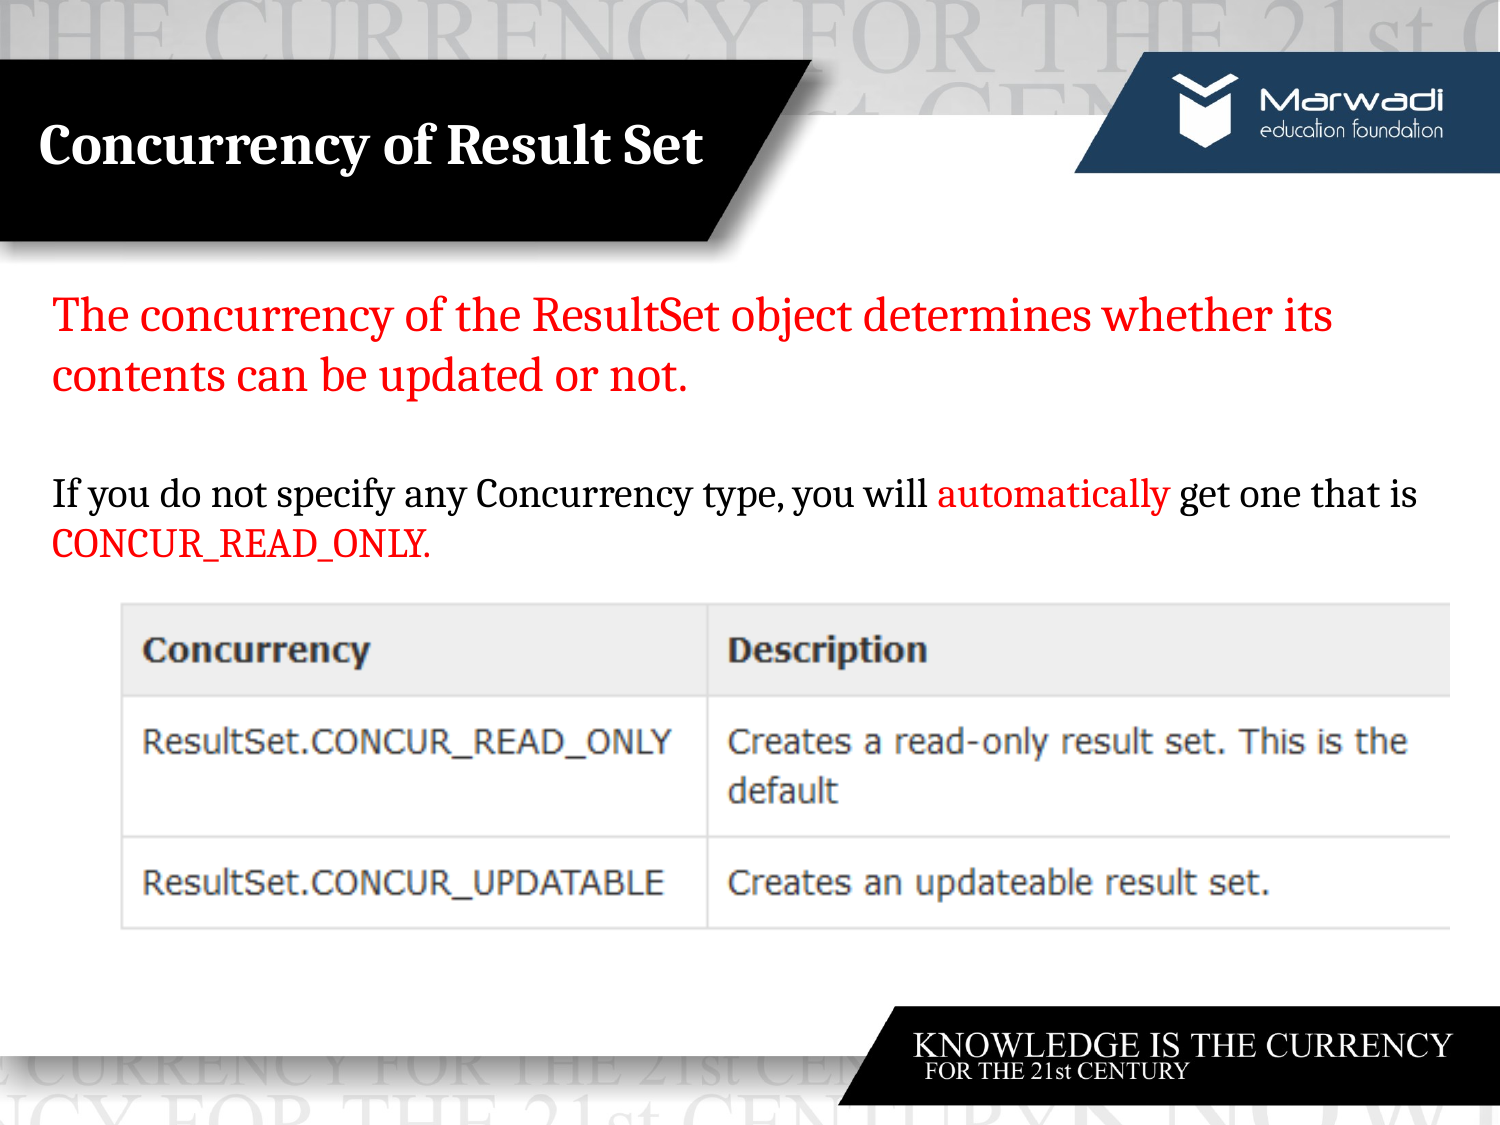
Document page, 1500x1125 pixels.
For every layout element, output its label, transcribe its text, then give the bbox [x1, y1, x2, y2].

text_box The concurrency of the ResultSet object determines whether its contents can be updated or not. If you do not specify any Concurrency type, you will automatically get one that is CONCUR_READ_ONLY. [50, 279, 1450, 618]
text_box Concurrency of Result Set [37, 103, 726, 176]
picture [0, 0, 1500, 1125]
